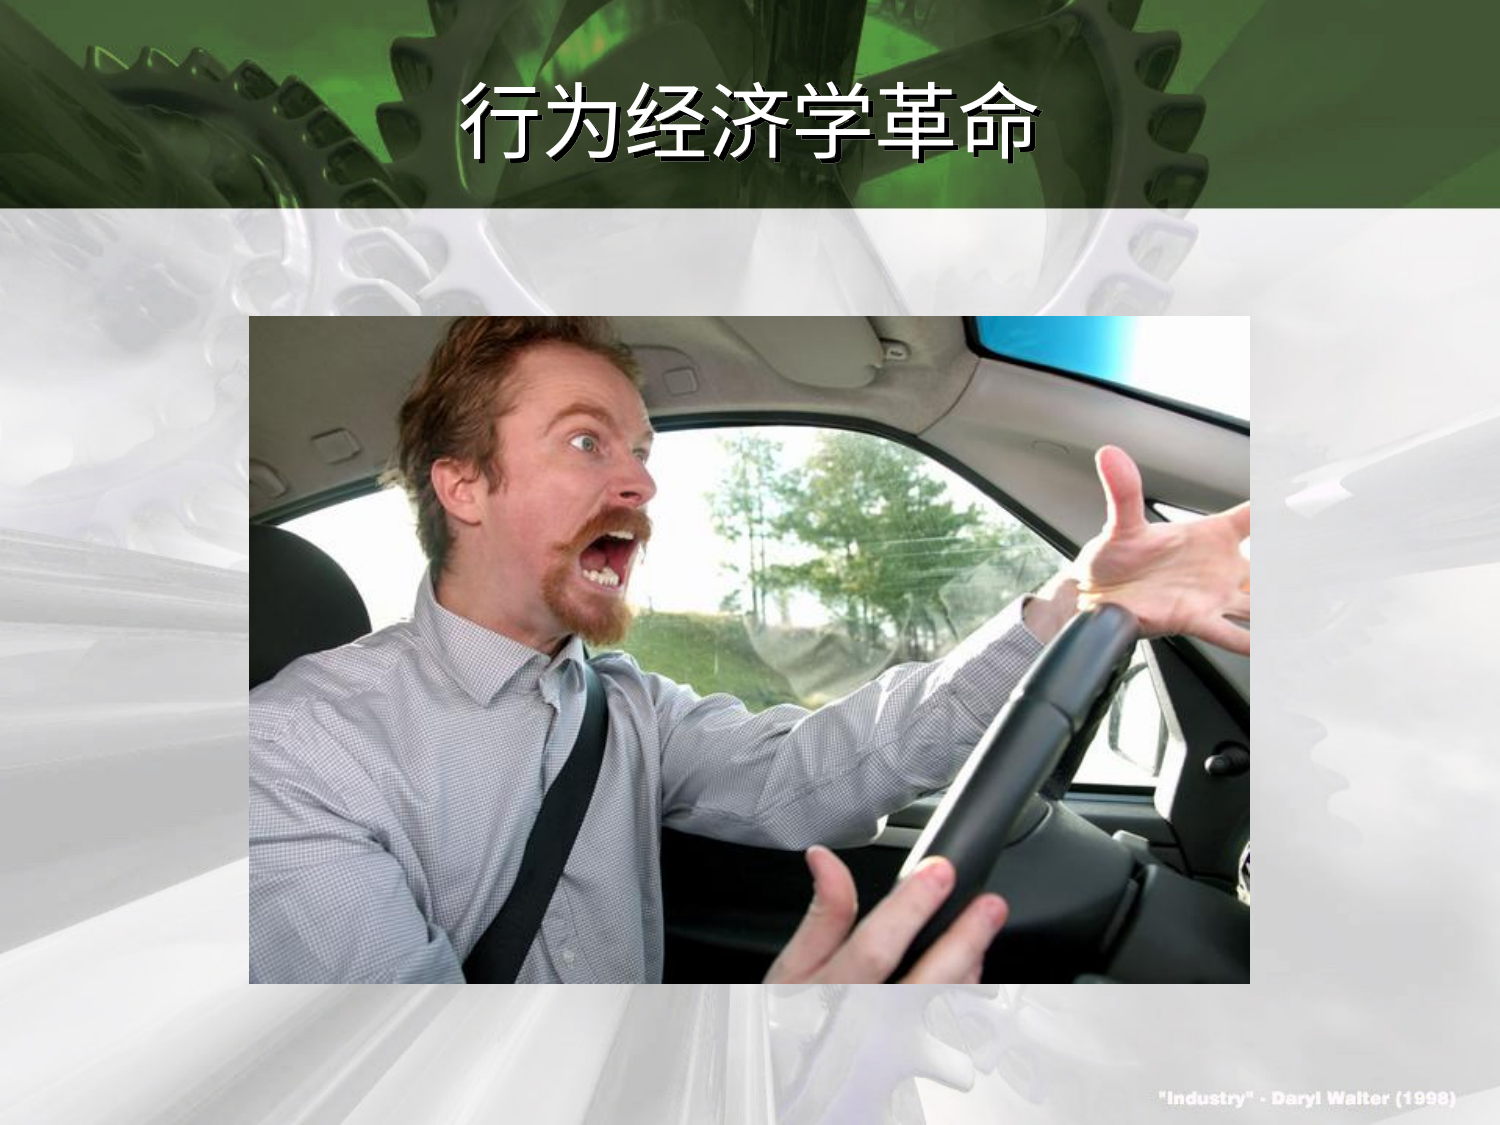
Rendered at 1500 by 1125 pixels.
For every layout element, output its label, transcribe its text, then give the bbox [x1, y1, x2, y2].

title 行为经济学革命 [112, 24, 1388, 213]
picture [0, 0, 1500, 1125]
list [249, 316, 1251, 984]
